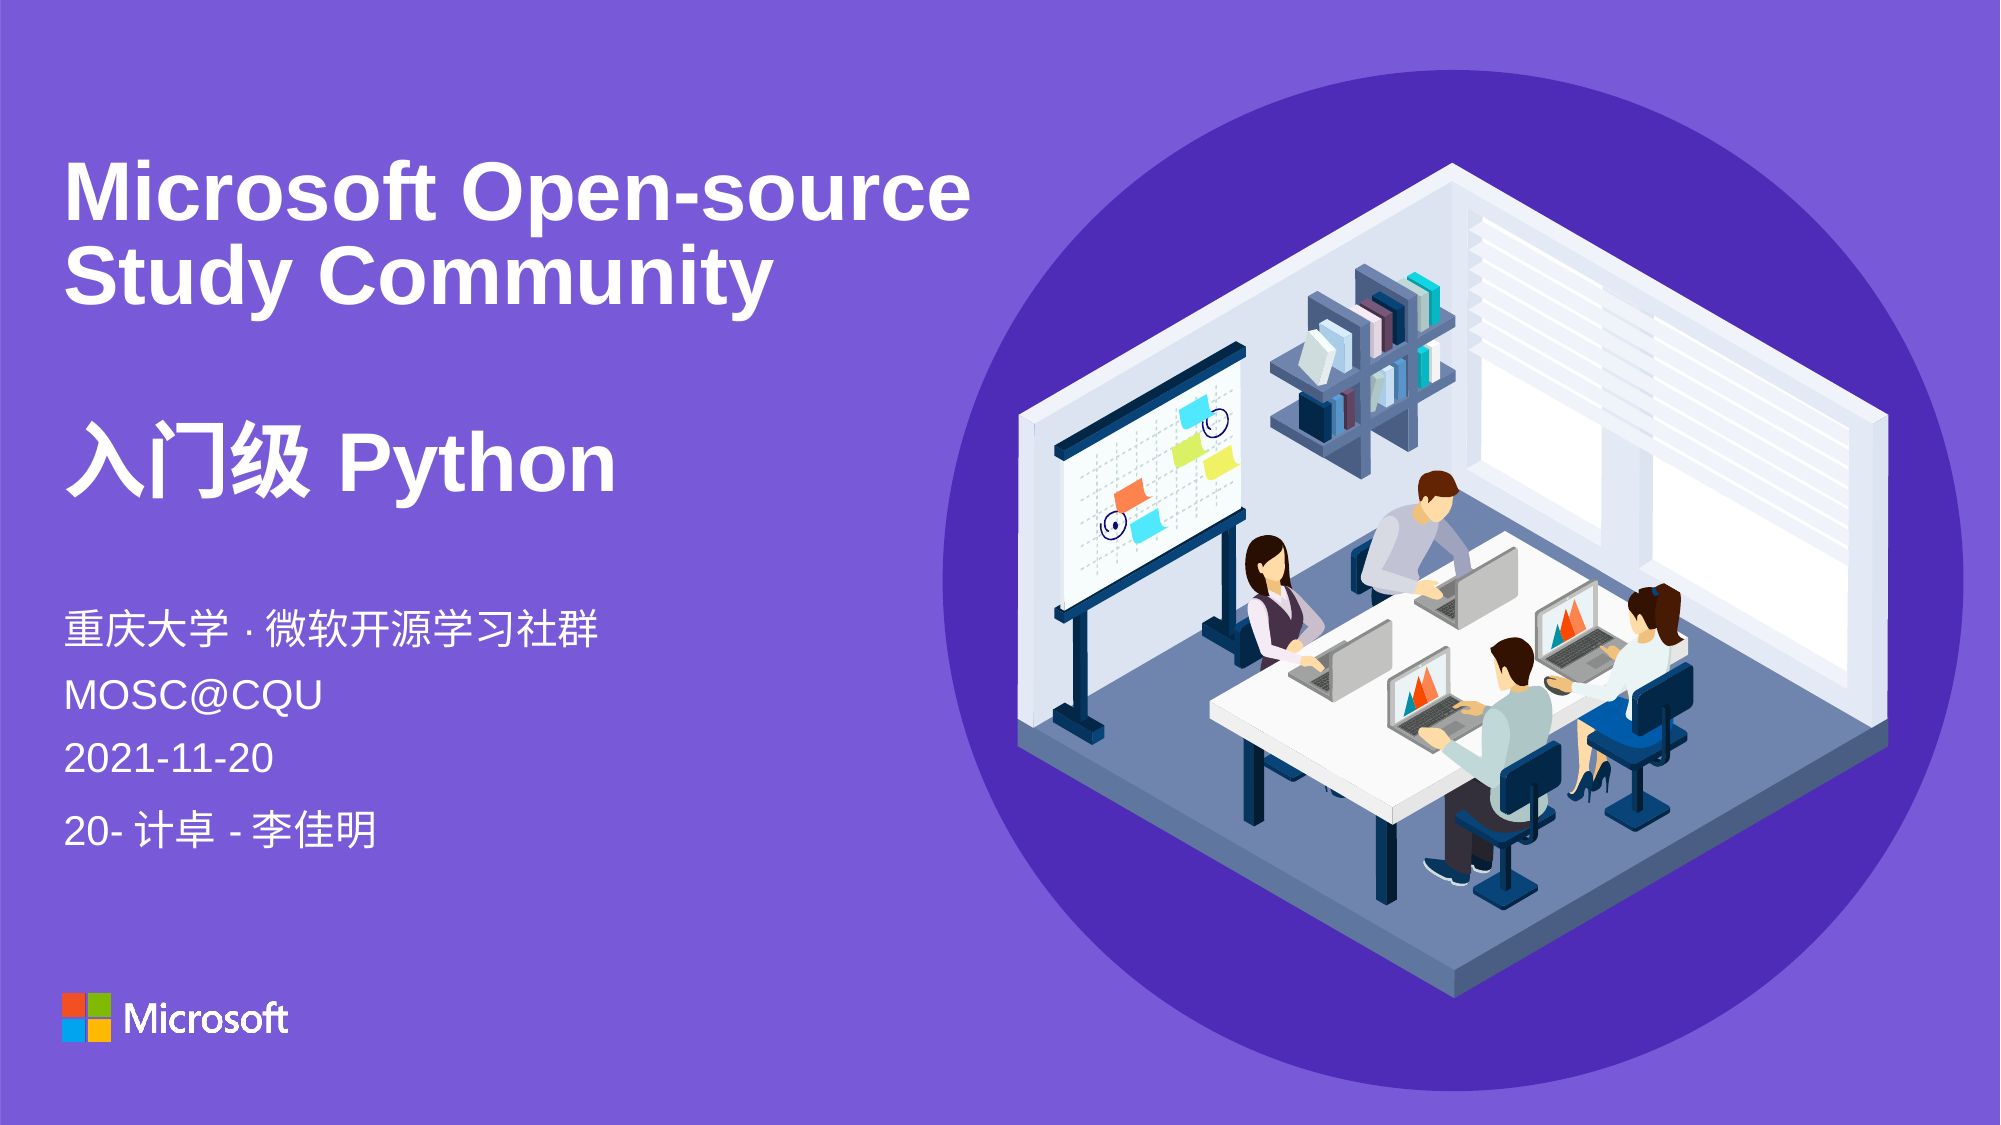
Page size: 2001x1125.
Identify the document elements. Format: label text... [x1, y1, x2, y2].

subtitle 重庆大学·微软开源学习社群 MOSC@CQU 2021-11-20 20-计卓-李佳明 [48, 546, 878, 911]
title Microsoft Open-source Study Community 入门级Python [48, 141, 1114, 527]
picture [62, 993, 288, 1042]
